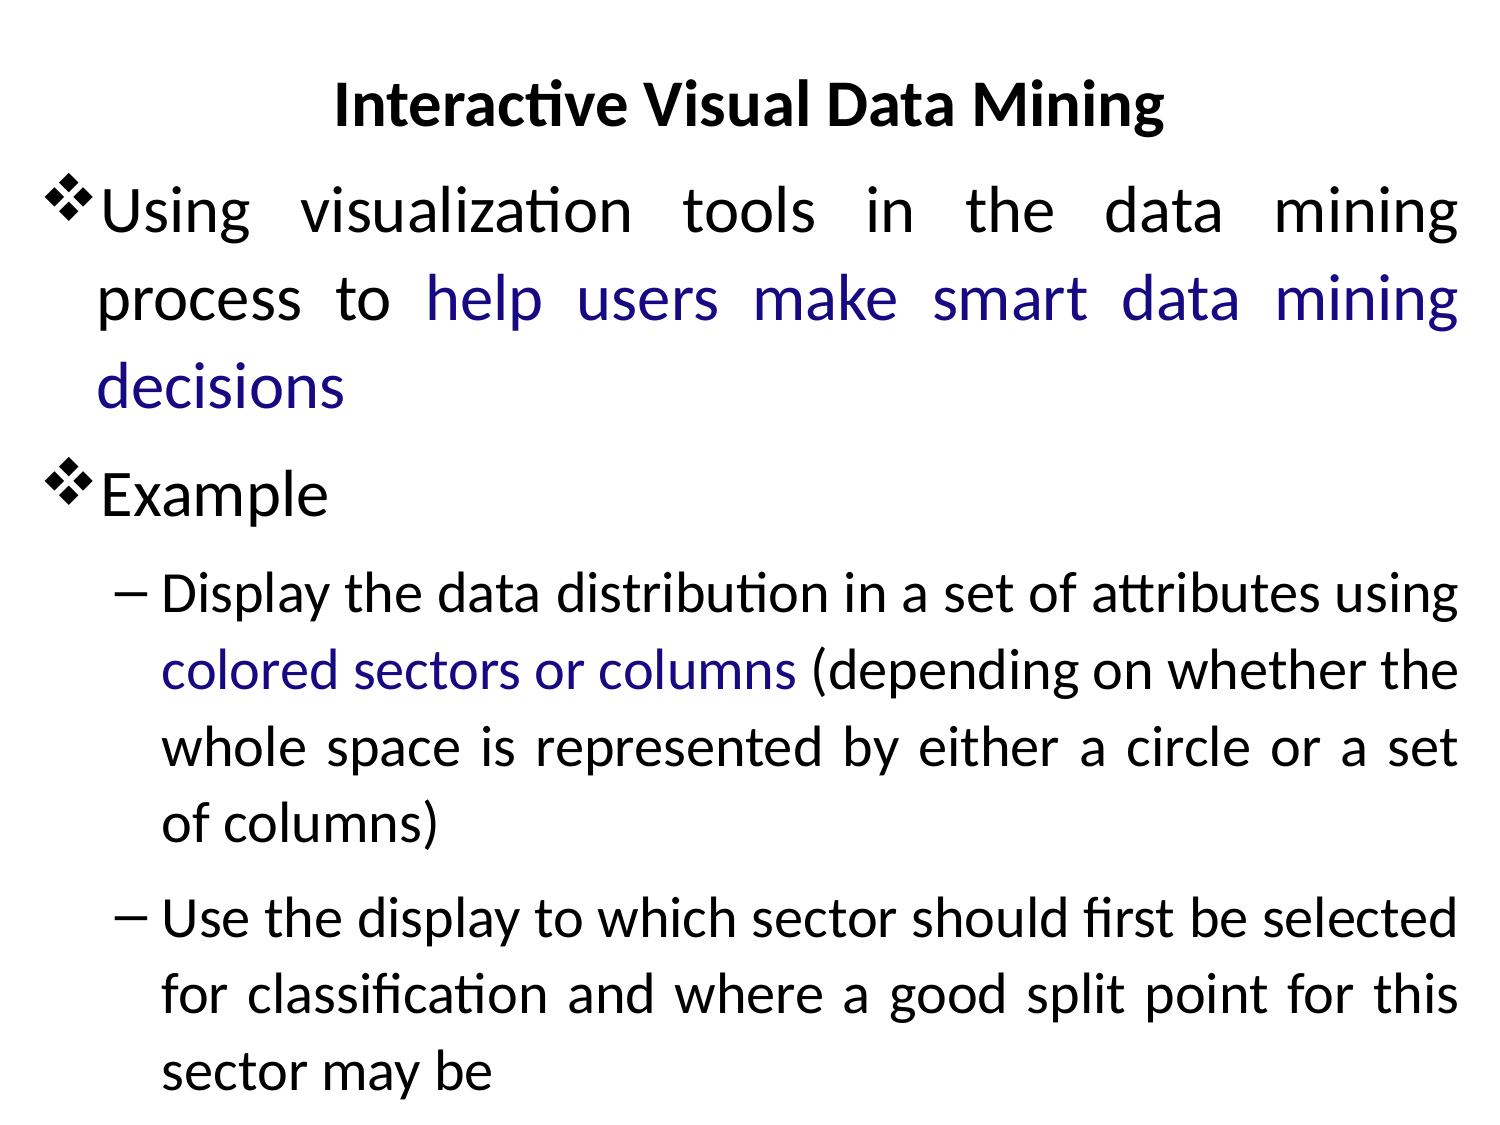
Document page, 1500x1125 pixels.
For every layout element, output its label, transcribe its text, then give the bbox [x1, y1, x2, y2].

text_box Using visualization tools in the data mining process to help users make smart data mining decisions Example Display the data distribution in a set of attributes using colored sectors or columns (depending on whether the whole space is represented by either a circle or a set of columns) Use the display to which sector should first be selected for classification and where a good split point for this sector may be [24, 149, 1475, 1113]
text_box Interactive Visual Data Mining [0, 50, 1500, 150]
